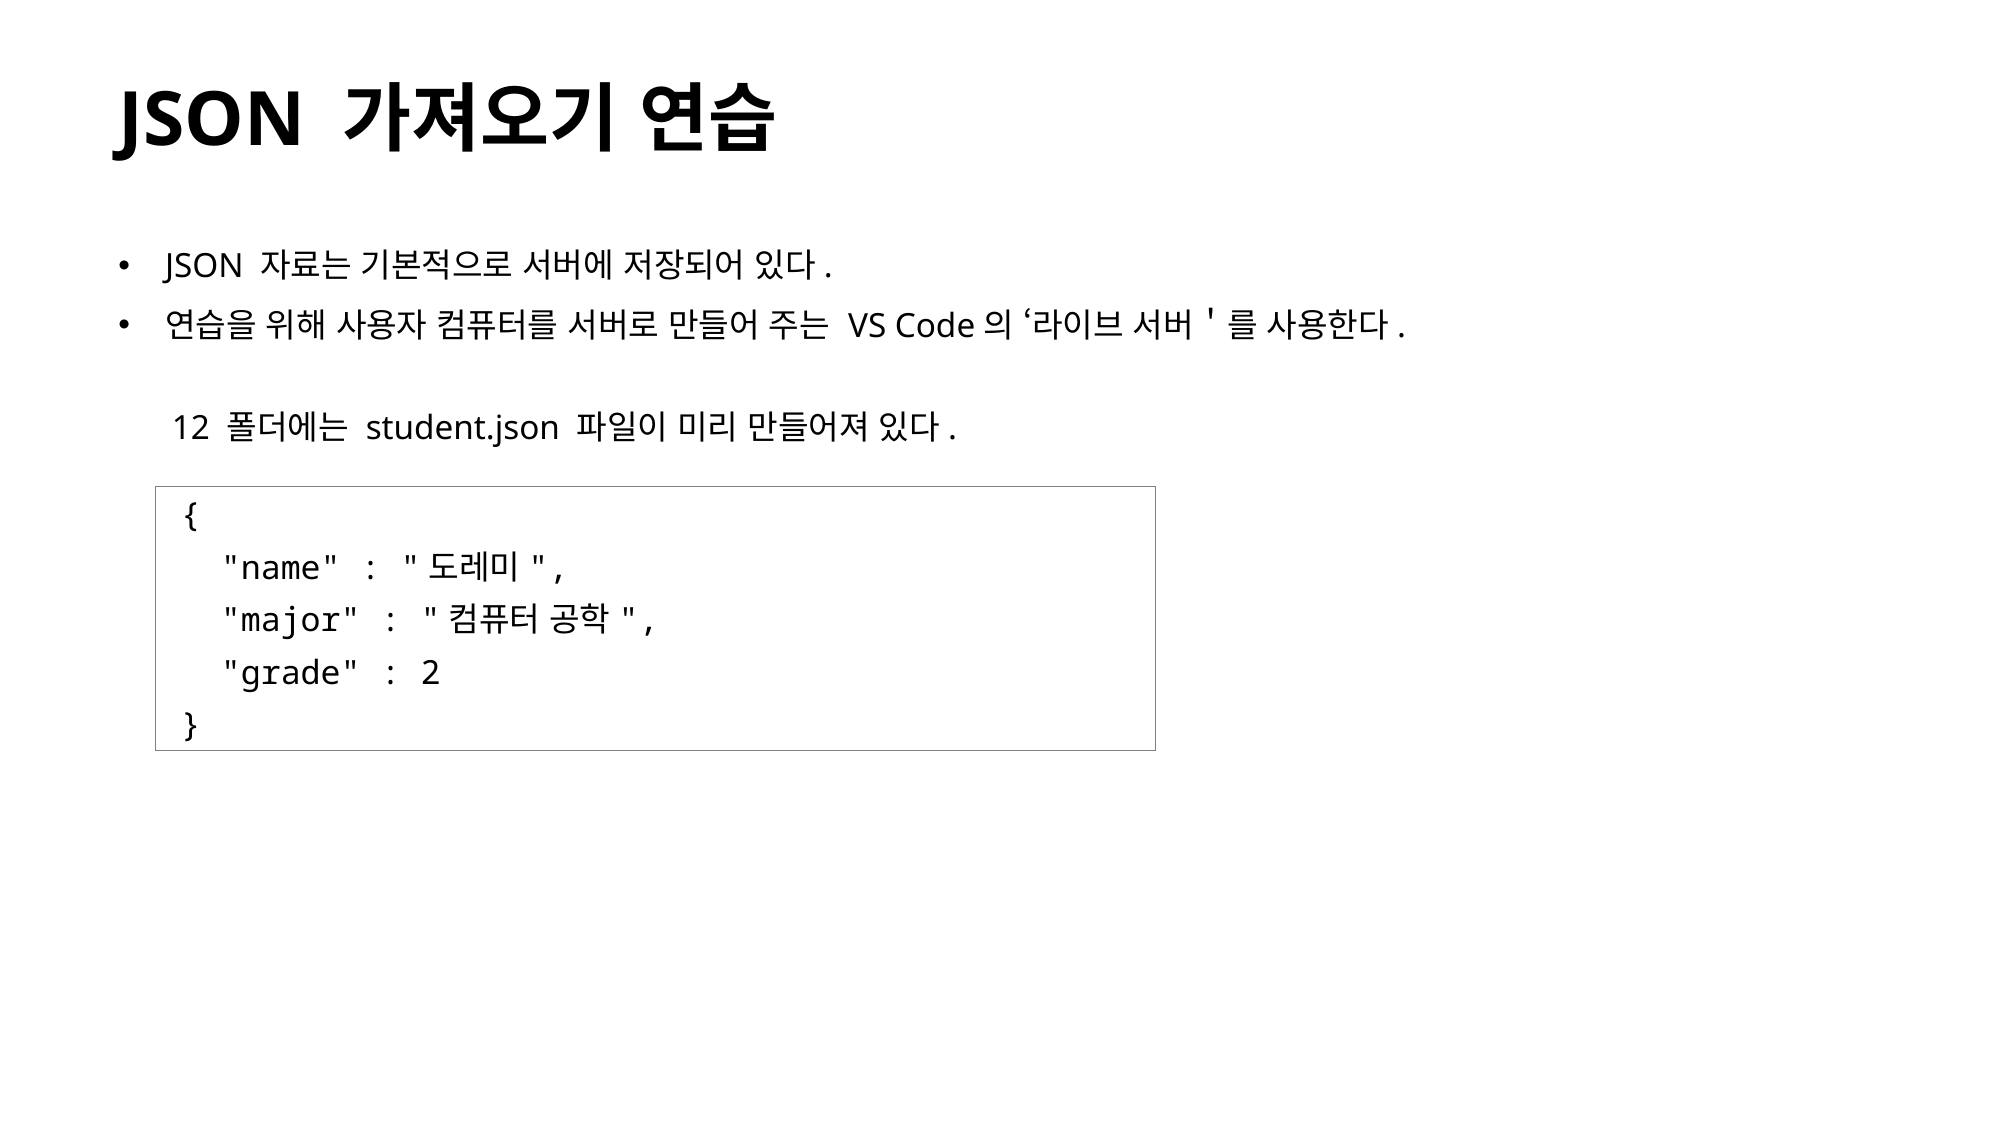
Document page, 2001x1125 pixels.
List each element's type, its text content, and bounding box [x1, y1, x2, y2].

text_box JSON 자료는 기본적으로 서버에 저장되어 있다. 연습을 위해 사용자 컴퓨터를 서버로 만들어 주는 VS Code의 ‘라이브 서버＇를 사용한다. [103, 217, 1763, 352]
text_box { "name" : "도레미", "major" : "컴퓨터 공학", "grade" : 2 } [155, 486, 1156, 751]
title JSON 가져오기 연습 [103, 52, 1566, 191]
text_box 12 폴더에는 student.json 파일이 미리 만들어져 있다. [157, 399, 1156, 454]
